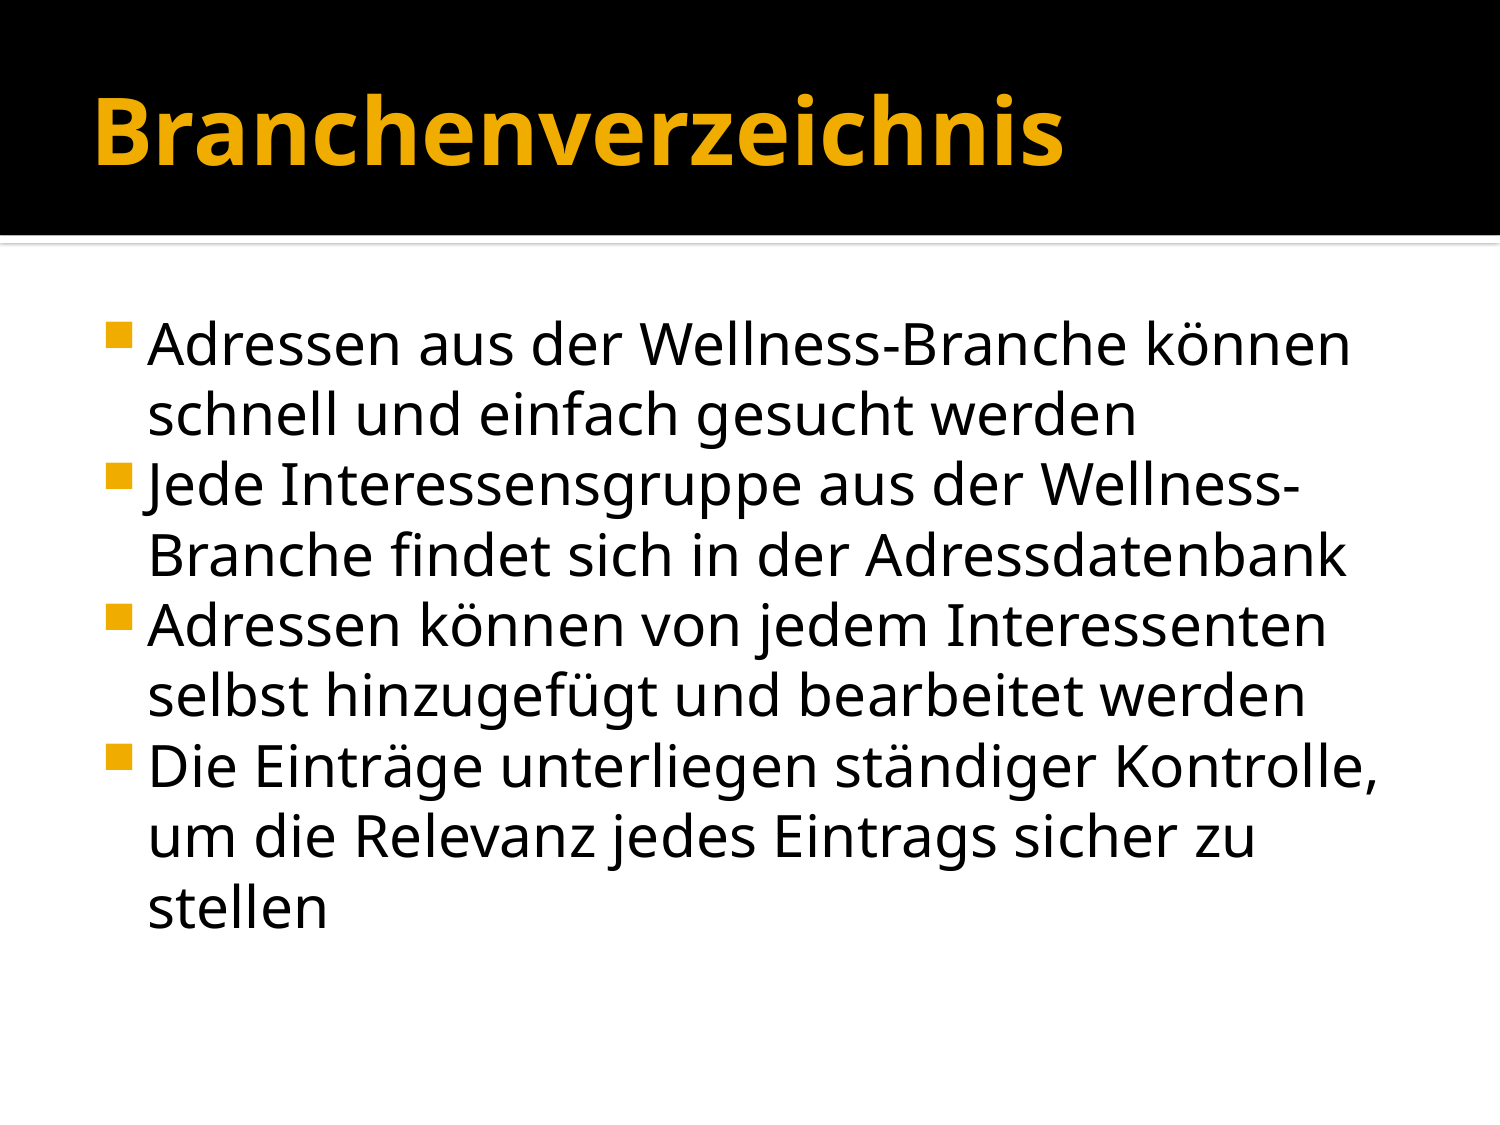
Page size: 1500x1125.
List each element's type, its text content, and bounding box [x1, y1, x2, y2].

title Branchenverzeichnis [75, 25, 1425, 231]
list Adressen aus der Wellness-Branche können schnell und einfach gesucht werden Jede Interessensgruppe aus der Wellness-Branche findet sich in der Adressdatenbank Adressen können von jedem Interessenten selbst hinzugefügt und bearbeitet werden Die Einträge unterliegen ständiger Kontrolle, um die Relevanz jedes Eintrags sicher zu stellen [75, 291, 1425, 1050]
